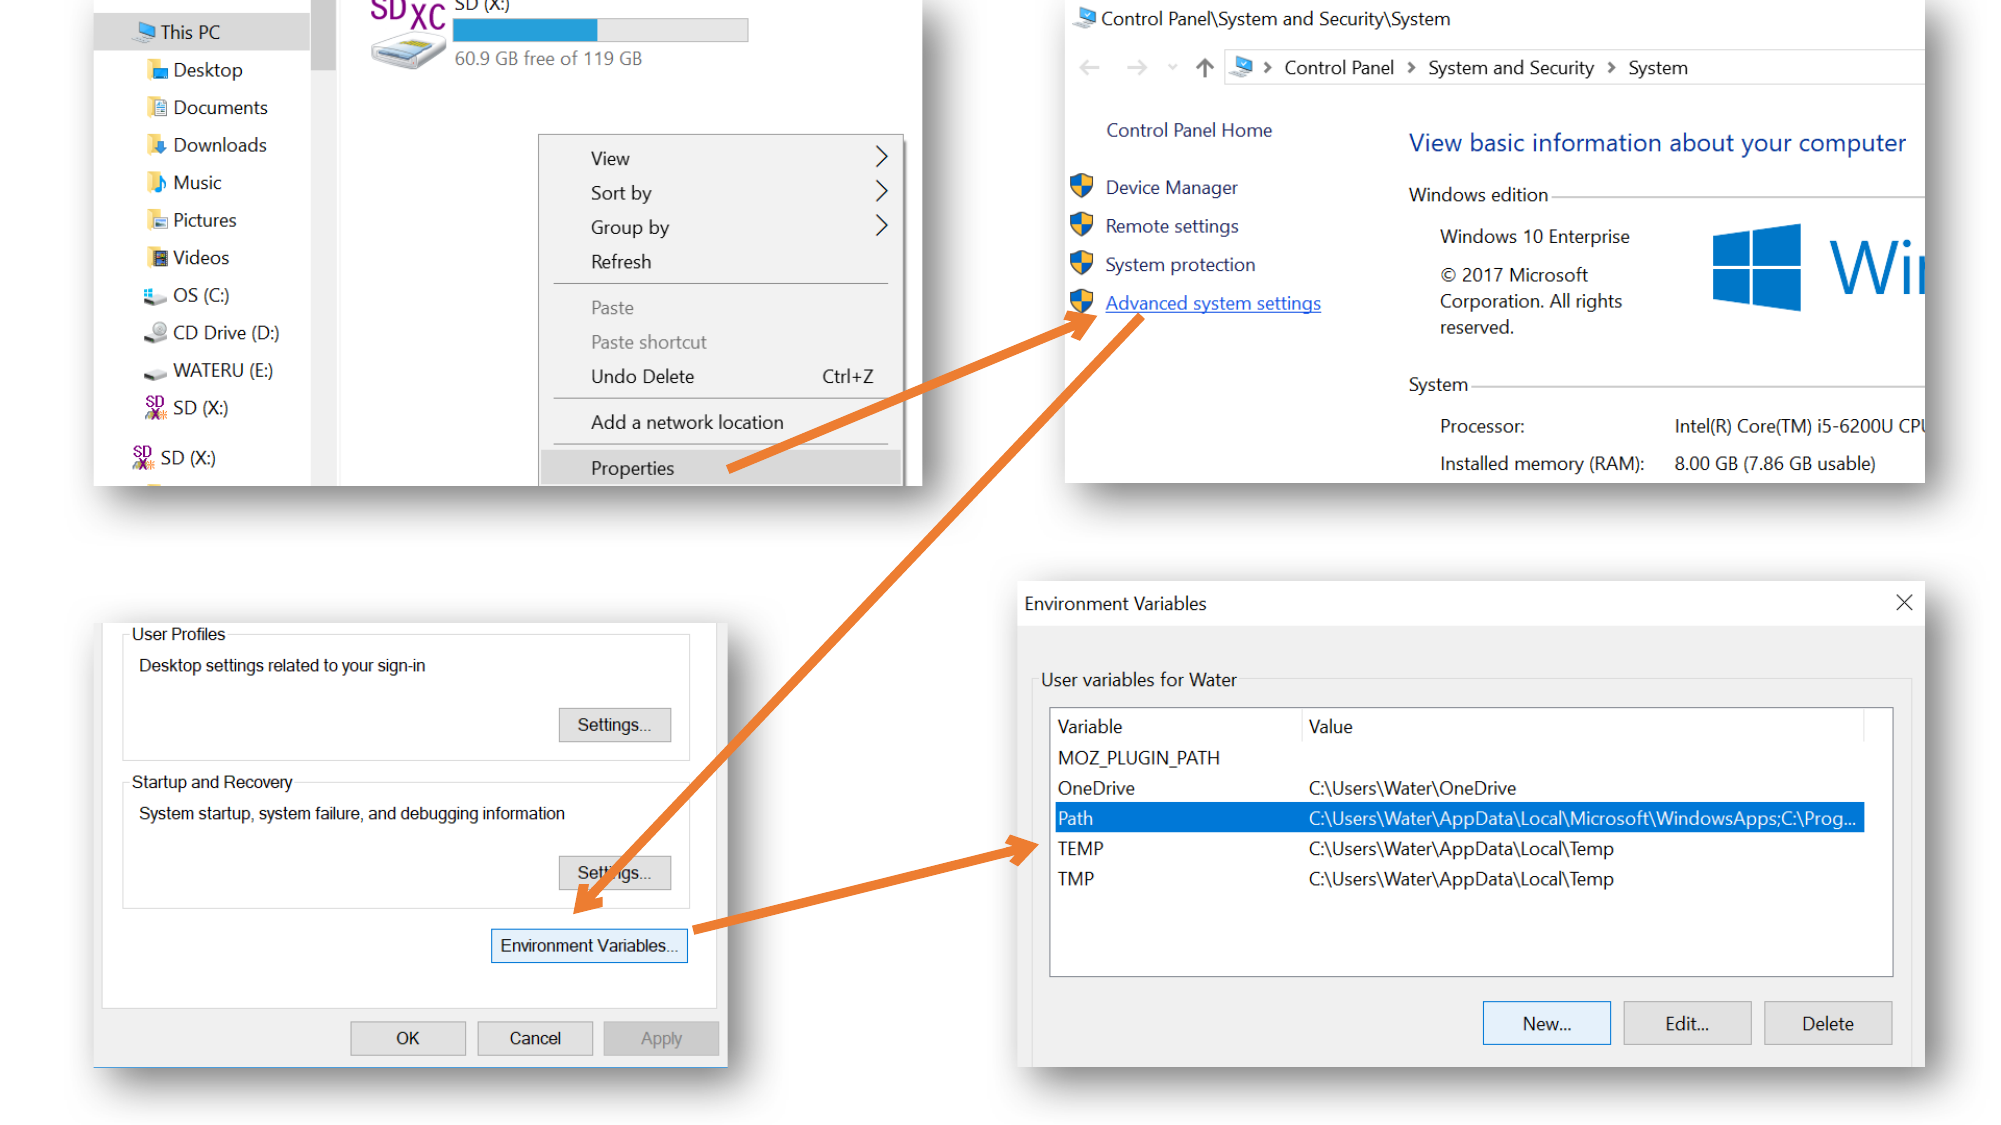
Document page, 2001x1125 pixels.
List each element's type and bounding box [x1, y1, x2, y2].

picture [93, 0, 923, 486]
text_box [693, 844, 1039, 931]
picture [1017, 581, 1925, 1067]
picture [93, 622, 728, 1068]
picture [1064, 0, 1925, 483]
text_box [573, 315, 1142, 915]
